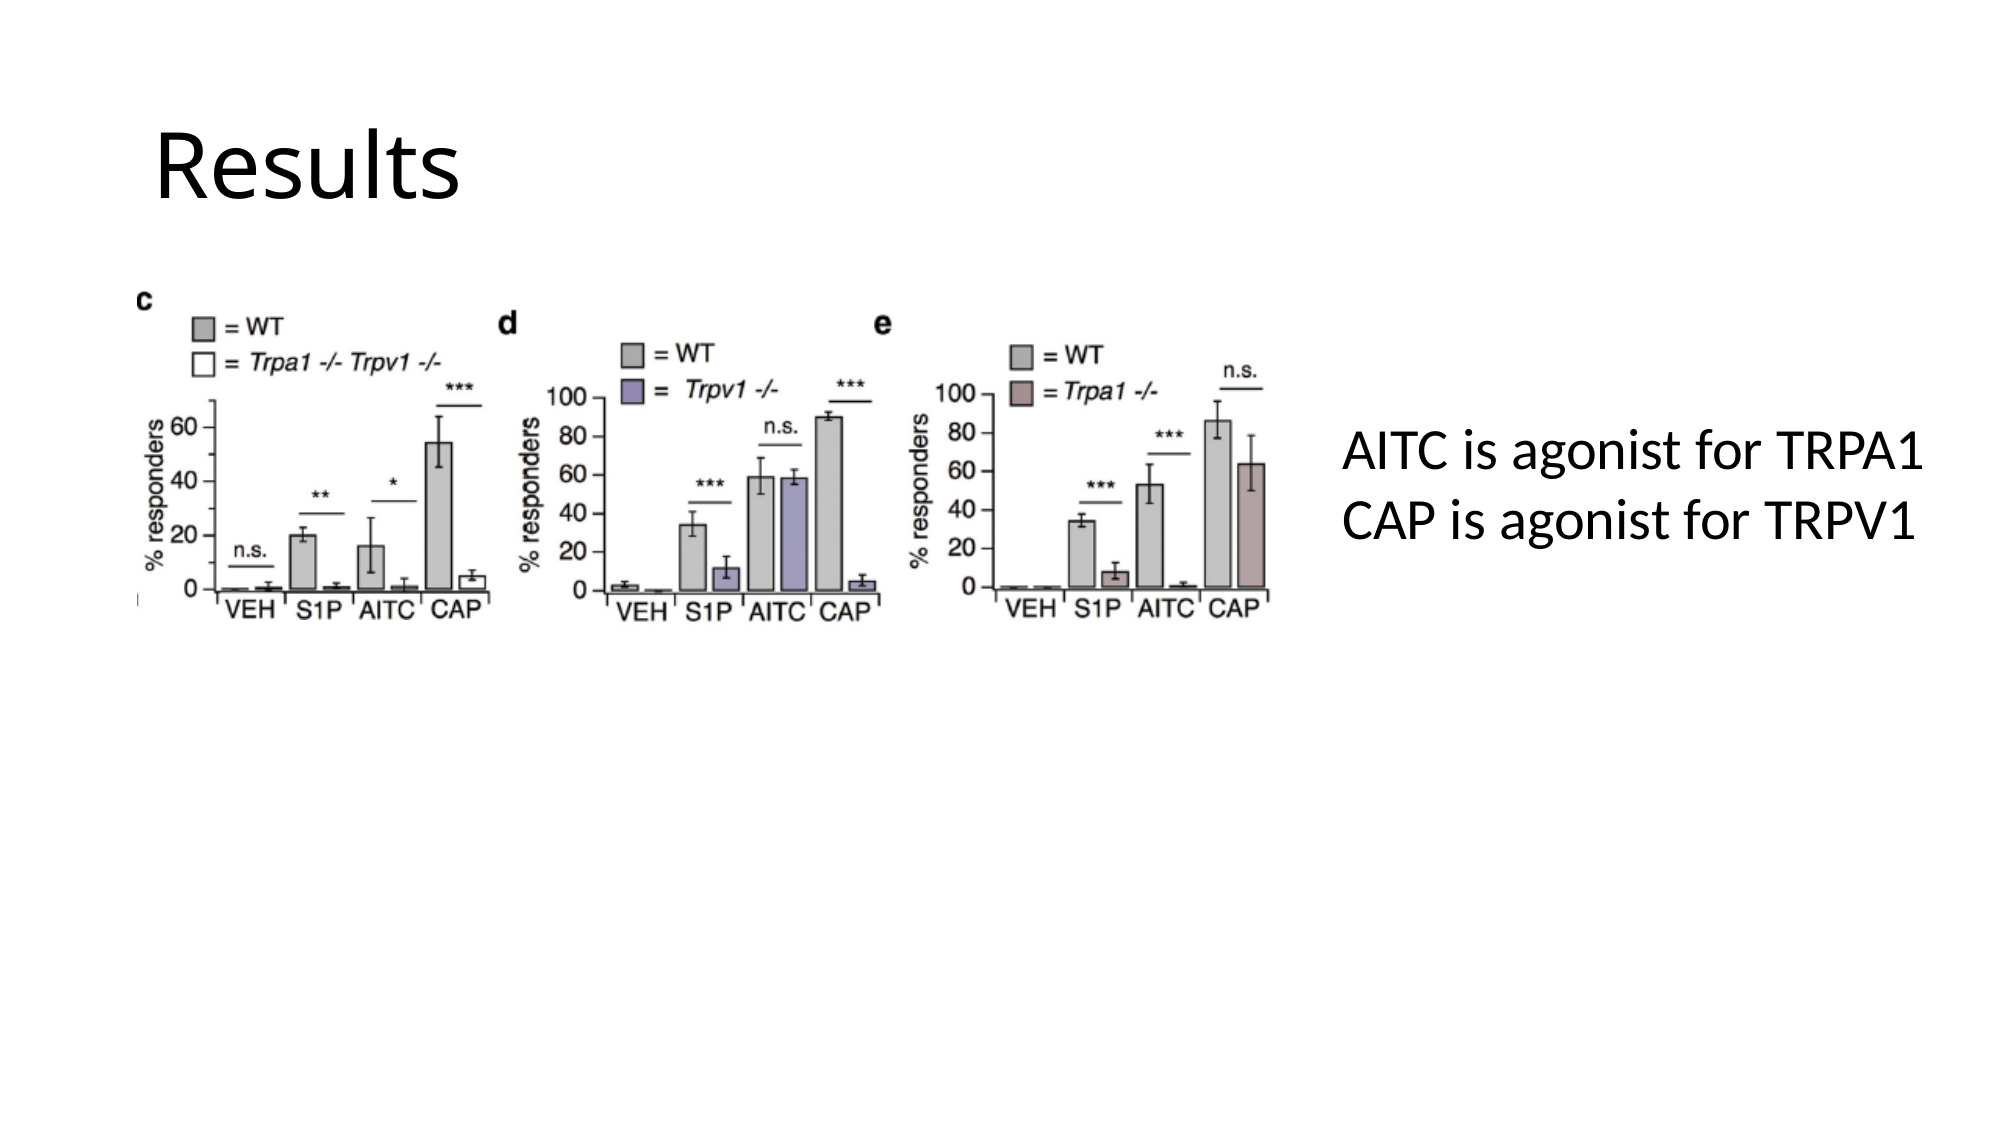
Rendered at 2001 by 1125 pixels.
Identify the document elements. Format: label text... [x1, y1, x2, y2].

title Results [137, 59, 1863, 278]
picture [137, 289, 1275, 628]
text_box AITC is agonist for TRPA1 CAP is agonist for TRPV1 [1327, 404, 1941, 559]
